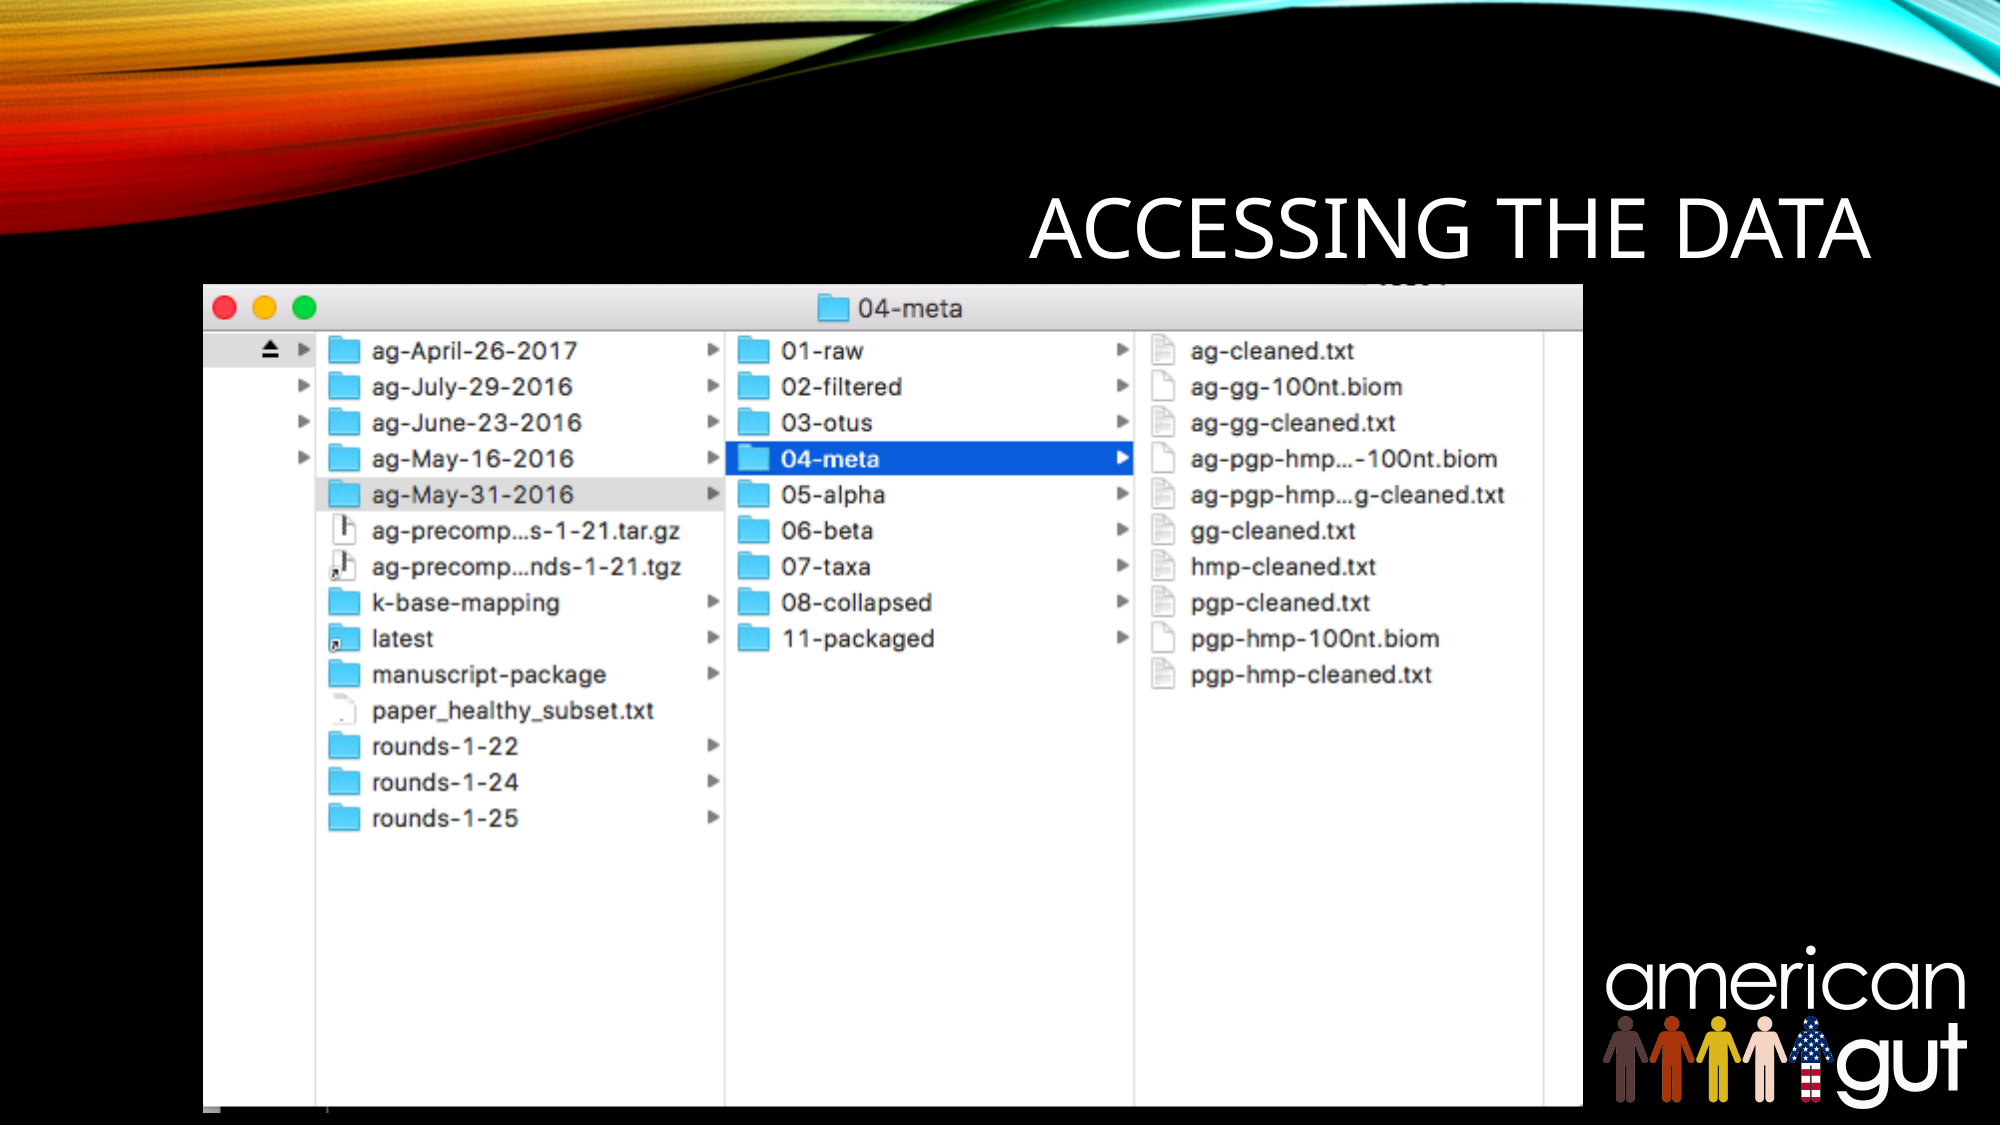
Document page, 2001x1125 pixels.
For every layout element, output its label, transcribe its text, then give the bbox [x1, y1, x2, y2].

picture [1597, 927, 1976, 1113]
picture [0, 0, 2000, 237]
title Accessing the data [474, 125, 1888, 338]
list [203, 284, 1583, 1113]
